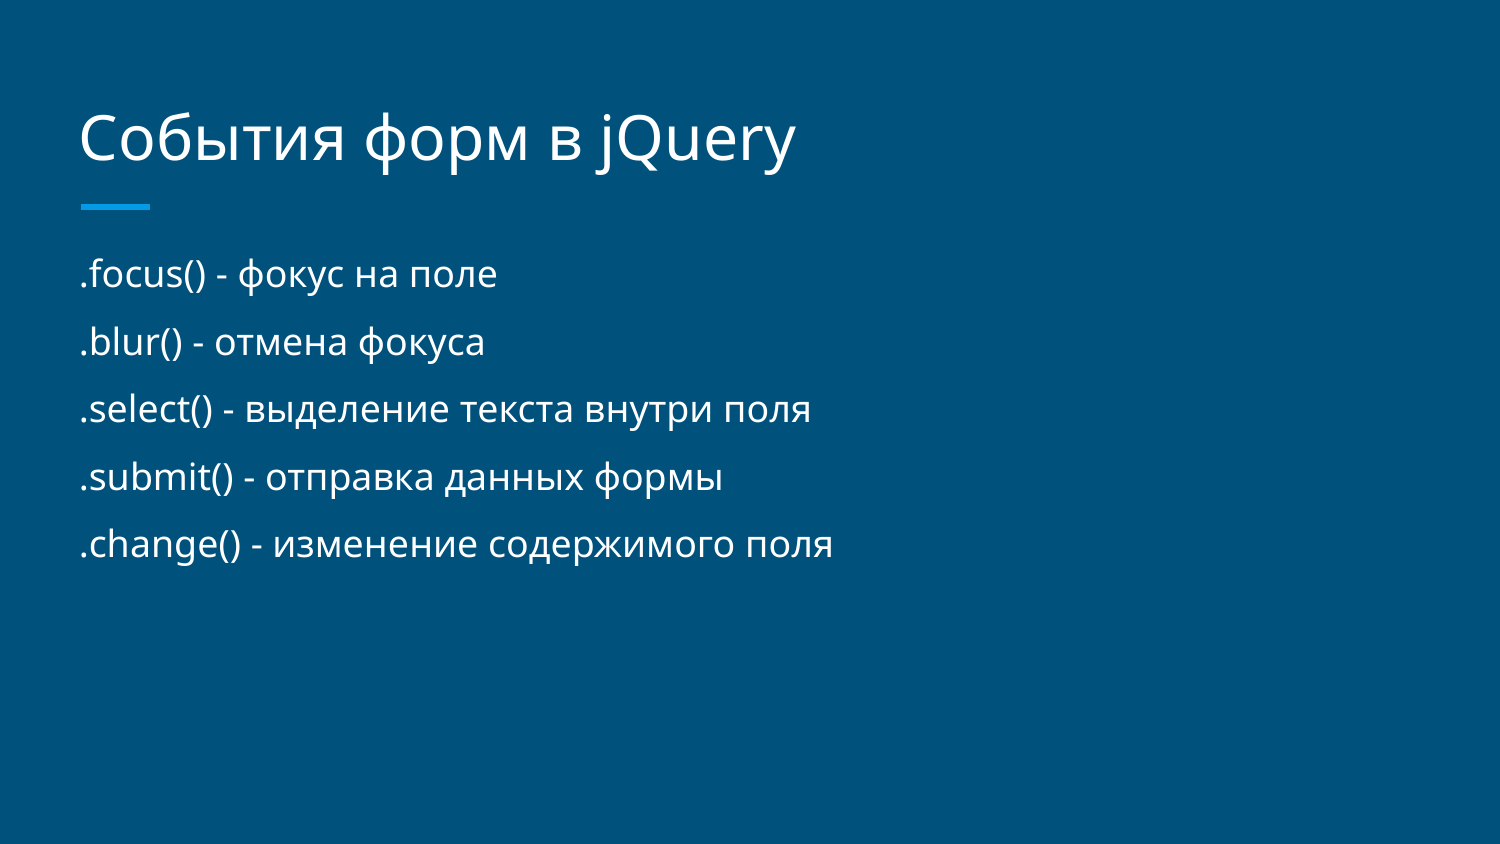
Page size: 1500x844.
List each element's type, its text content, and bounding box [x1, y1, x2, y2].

list .focus() - фокус на поле .blur() - отмена фокуса .select() - выделение текста внутри поля .submit() - отправка данных формы .change() - изменение содержимого поля [63, 212, 1437, 817]
title События форм в jQuery [63, 75, 1437, 188]
